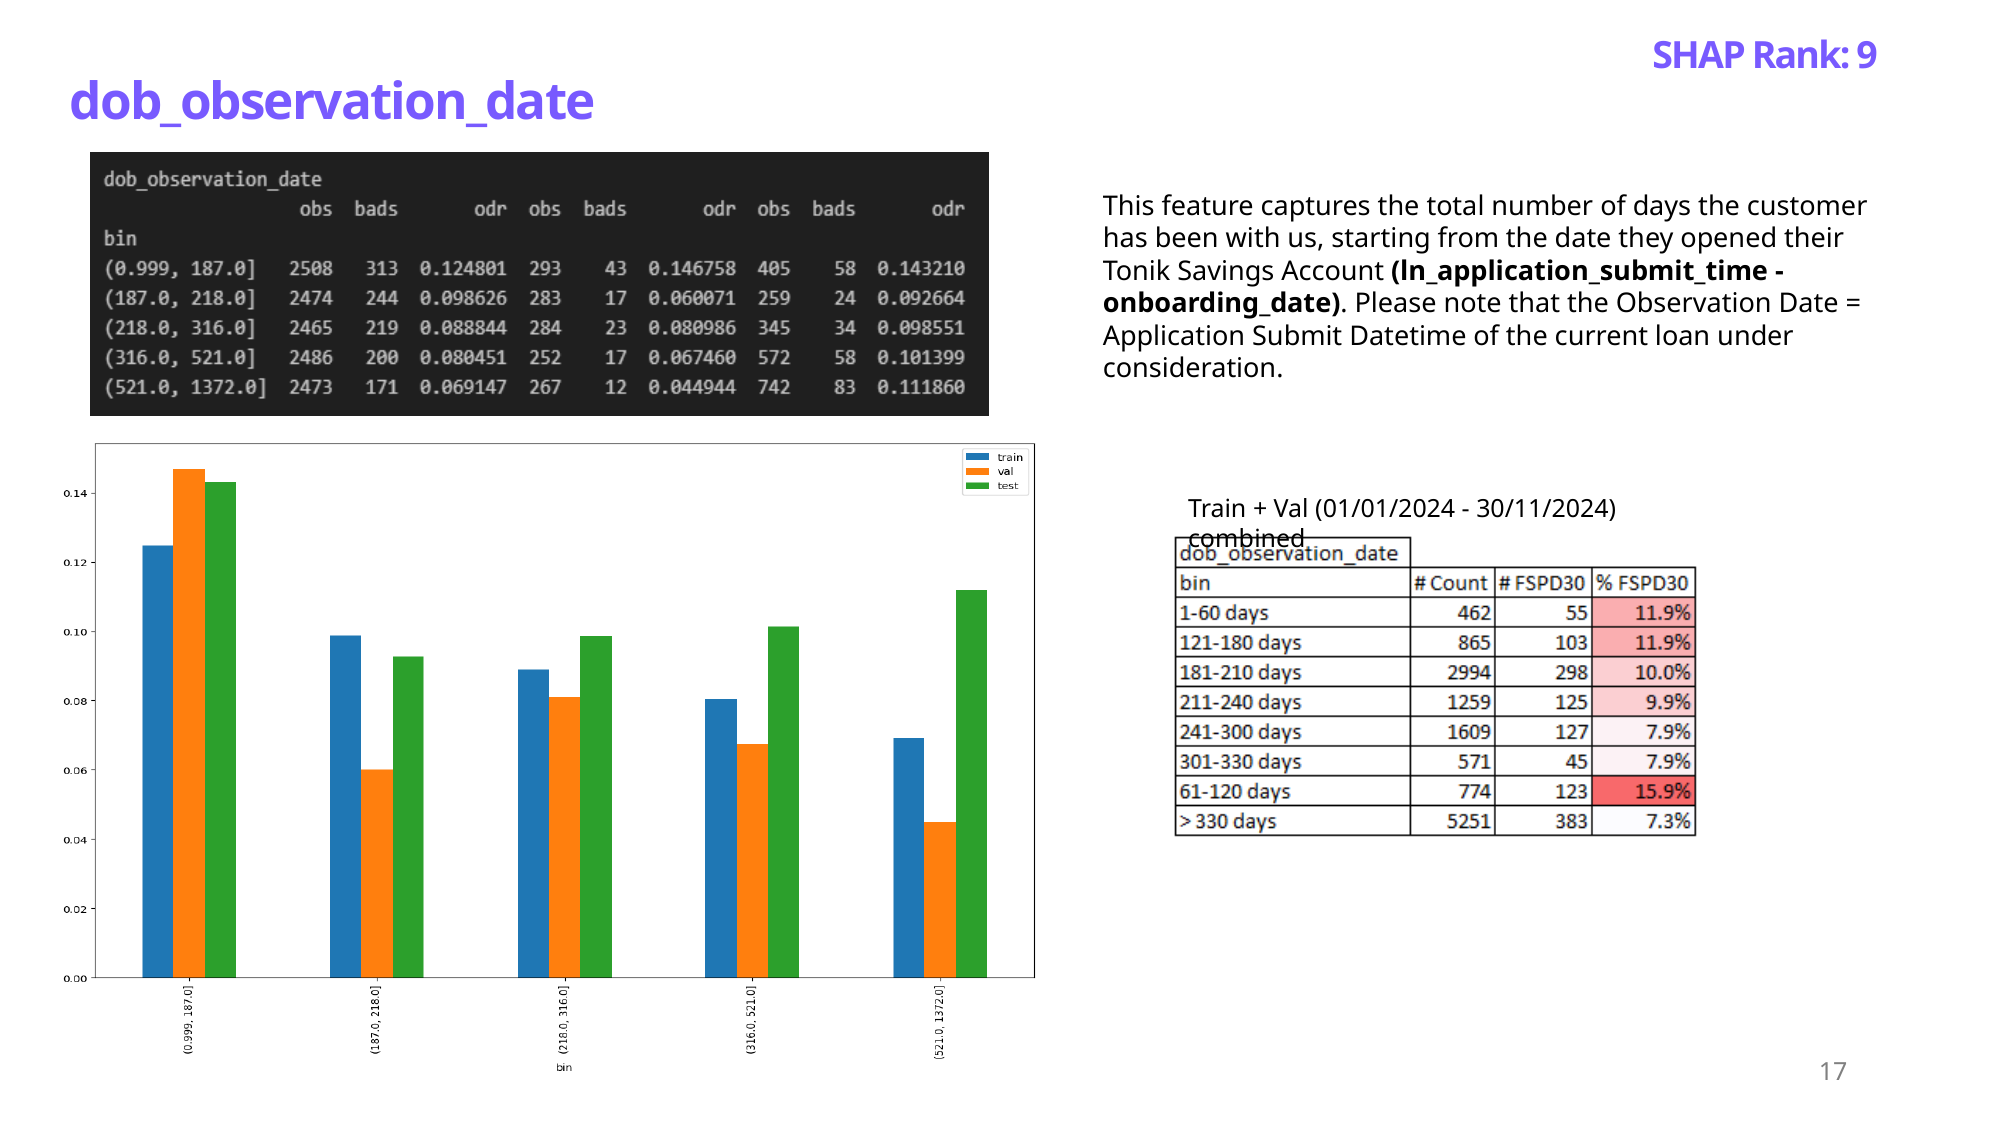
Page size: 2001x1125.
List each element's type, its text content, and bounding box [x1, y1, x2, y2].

picture [90, 152, 989, 417]
title dob_observation_date [54, 29, 1941, 137]
text_box This feature captures the total number of days the customer has been with us, starting from the date they opened their Tonik Savings Account (ln_application_submit_time - onboarding_date). Please note that the Observation Date = Application Submit Datetime of the current loan under consideration. [1087, 180, 1910, 391]
picture [54, 437, 1041, 1079]
slide_number 17 [1412, 1042, 1863, 1103]
text_box SHAP Rank: 9 [1637, 1, 1943, 111]
picture [1161, 523, 1712, 852]
text_box Train + Val (01/01/2024 - 30/11/2024) combined [1173, 485, 1700, 523]
